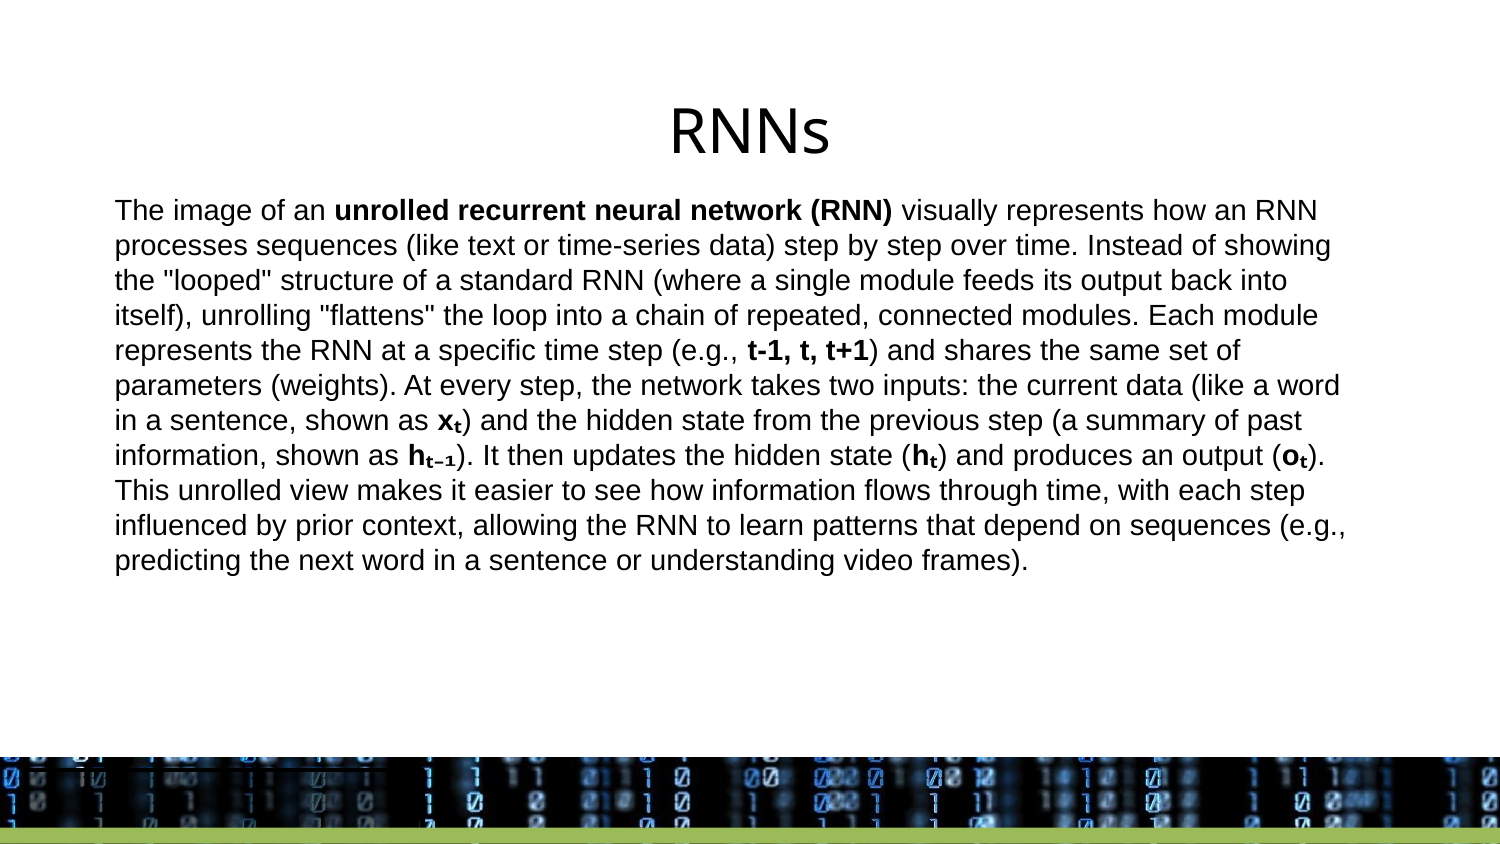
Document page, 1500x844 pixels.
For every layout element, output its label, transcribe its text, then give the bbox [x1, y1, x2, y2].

text_box The image of an unrolled recurrent neural network (RNN) visually represents how an RNN processes sequences (like text or time-series data) step by step over time. Instead of showing the "looped" structure of a standard RNN (where a single module feeds its output back into itself), unrolling "flattens" the loop into a chain of repeated, connected modules. Each module represents the RNN at a specific time step (e.g., t-1, t, t+1) and shares the same set of parameters (weights). At every step, the network takes two inputs: the current data (like a word in a sentence, shown as xₜ) and the hidden state from the previous step (a summary of past information, shown as hₜ₋₁). It then updates the hidden state (hₜ) and produces an output (oₜ). This unrolled view makes it easier to see how information flows through time, with each step influenced by prior context, allowing the RNN to learn patterns that depend on sequences (e.g., predicting the next word in a sentence or understanding video frames). [99, 184, 1388, 584]
picture [28, 772, 420, 827]
picture [0, 757, 1500, 827]
title RNNs [53, 36, 1293, 232]
text_box [0, 827, 1500, 844]
